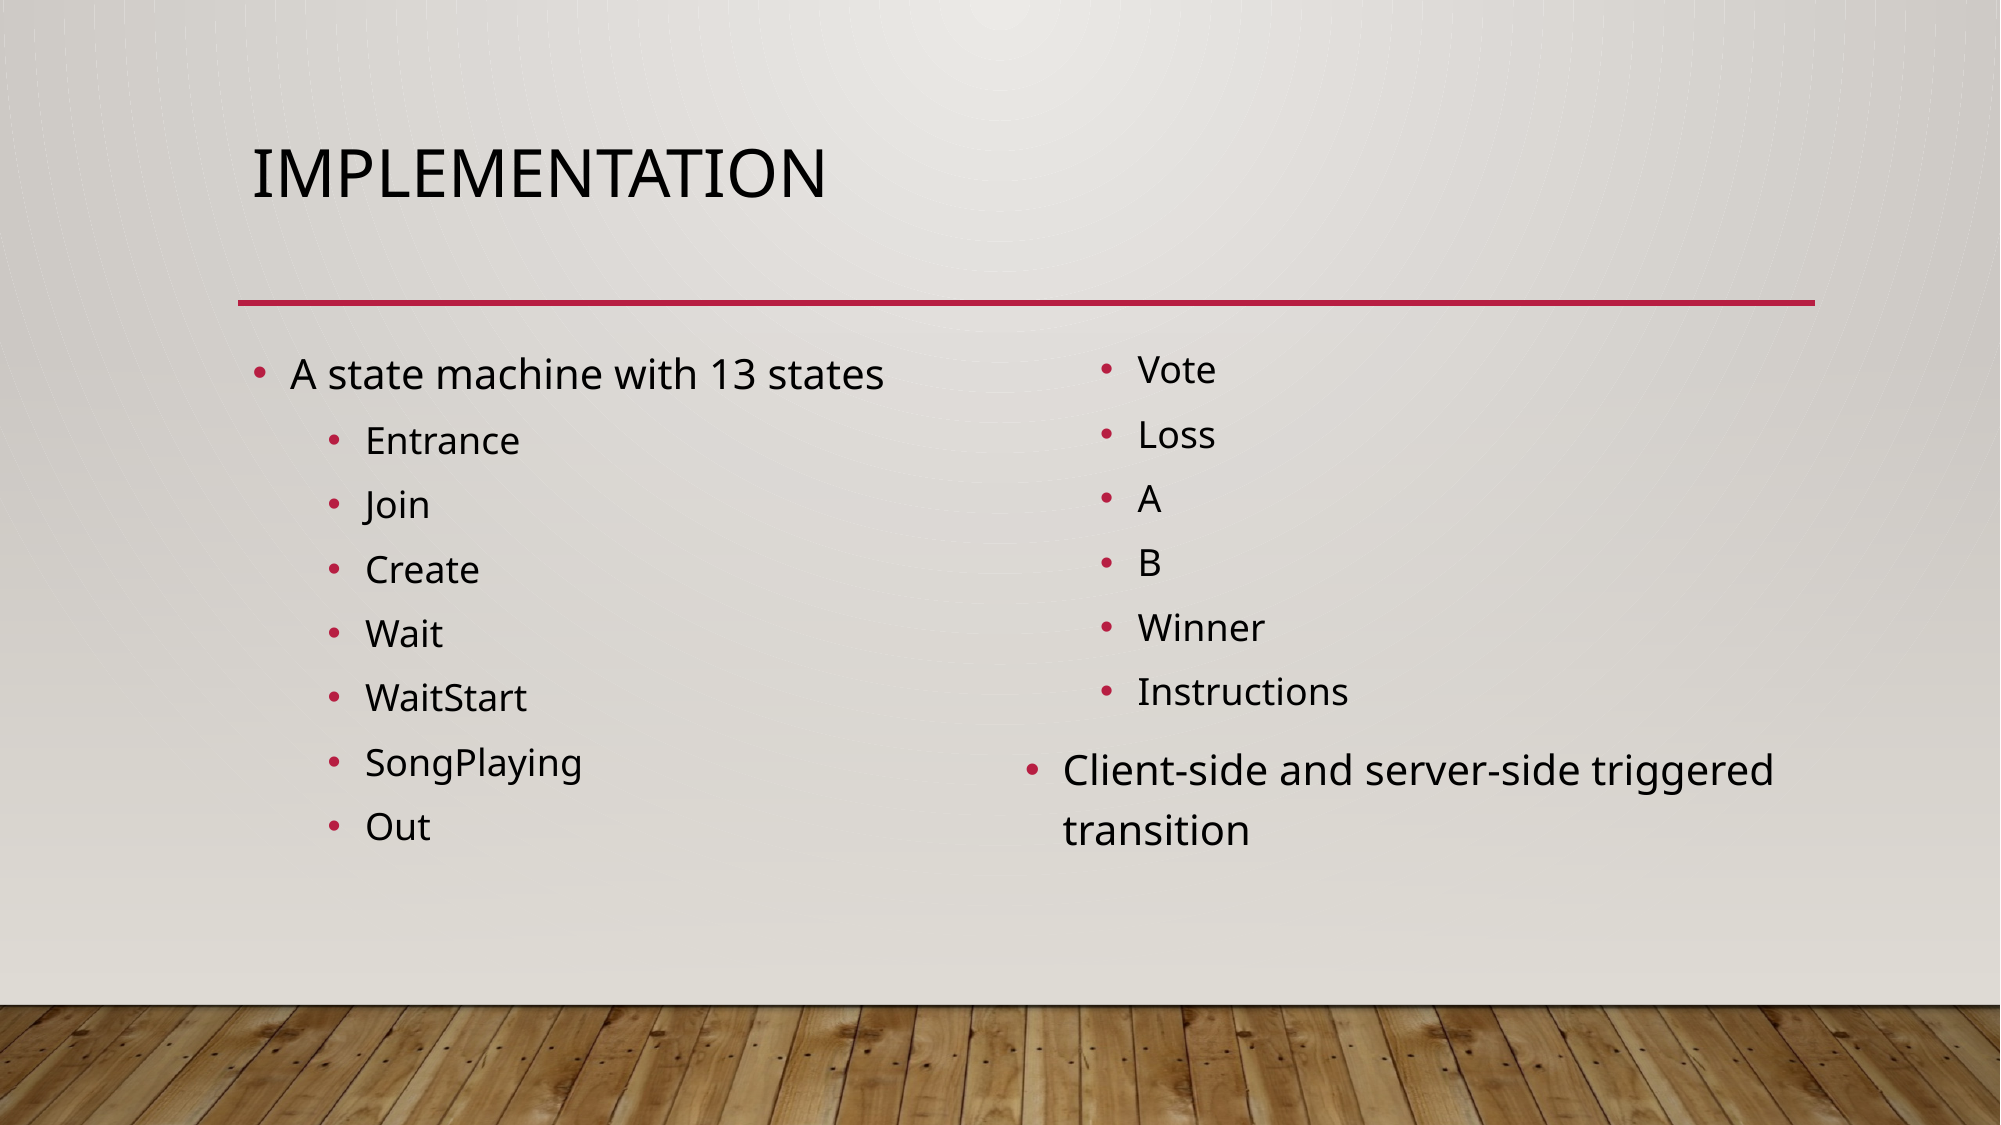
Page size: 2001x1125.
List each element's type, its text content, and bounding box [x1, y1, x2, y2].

picture [0, 1005, 2000, 1125]
list A state machine with 13 states Entrance Join Create Wait WaitStart SongPlaying Out Vote Loss A B Winner Instructions Client-side and server-side triggered transition [237, 329, 1814, 896]
title Implementation [237, 132, 1814, 306]
